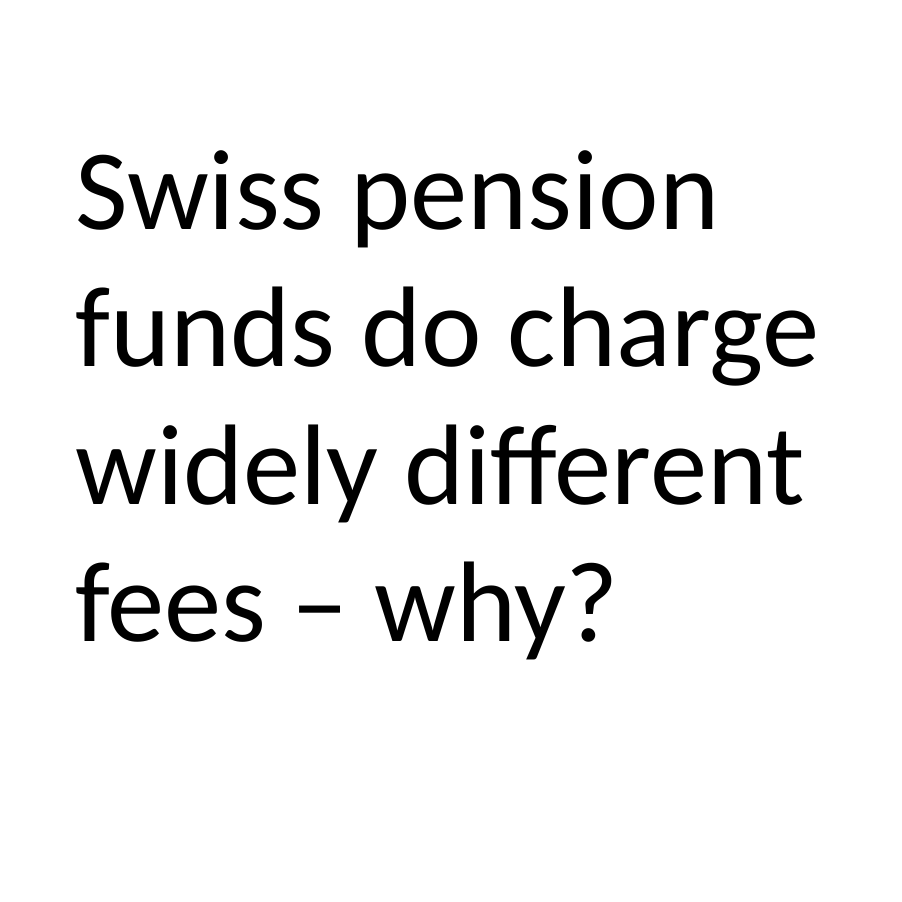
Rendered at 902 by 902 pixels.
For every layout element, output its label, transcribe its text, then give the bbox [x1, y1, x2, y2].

text_box Swiss pension funds do charge widely different fees – why? [60, 107, 838, 672]
